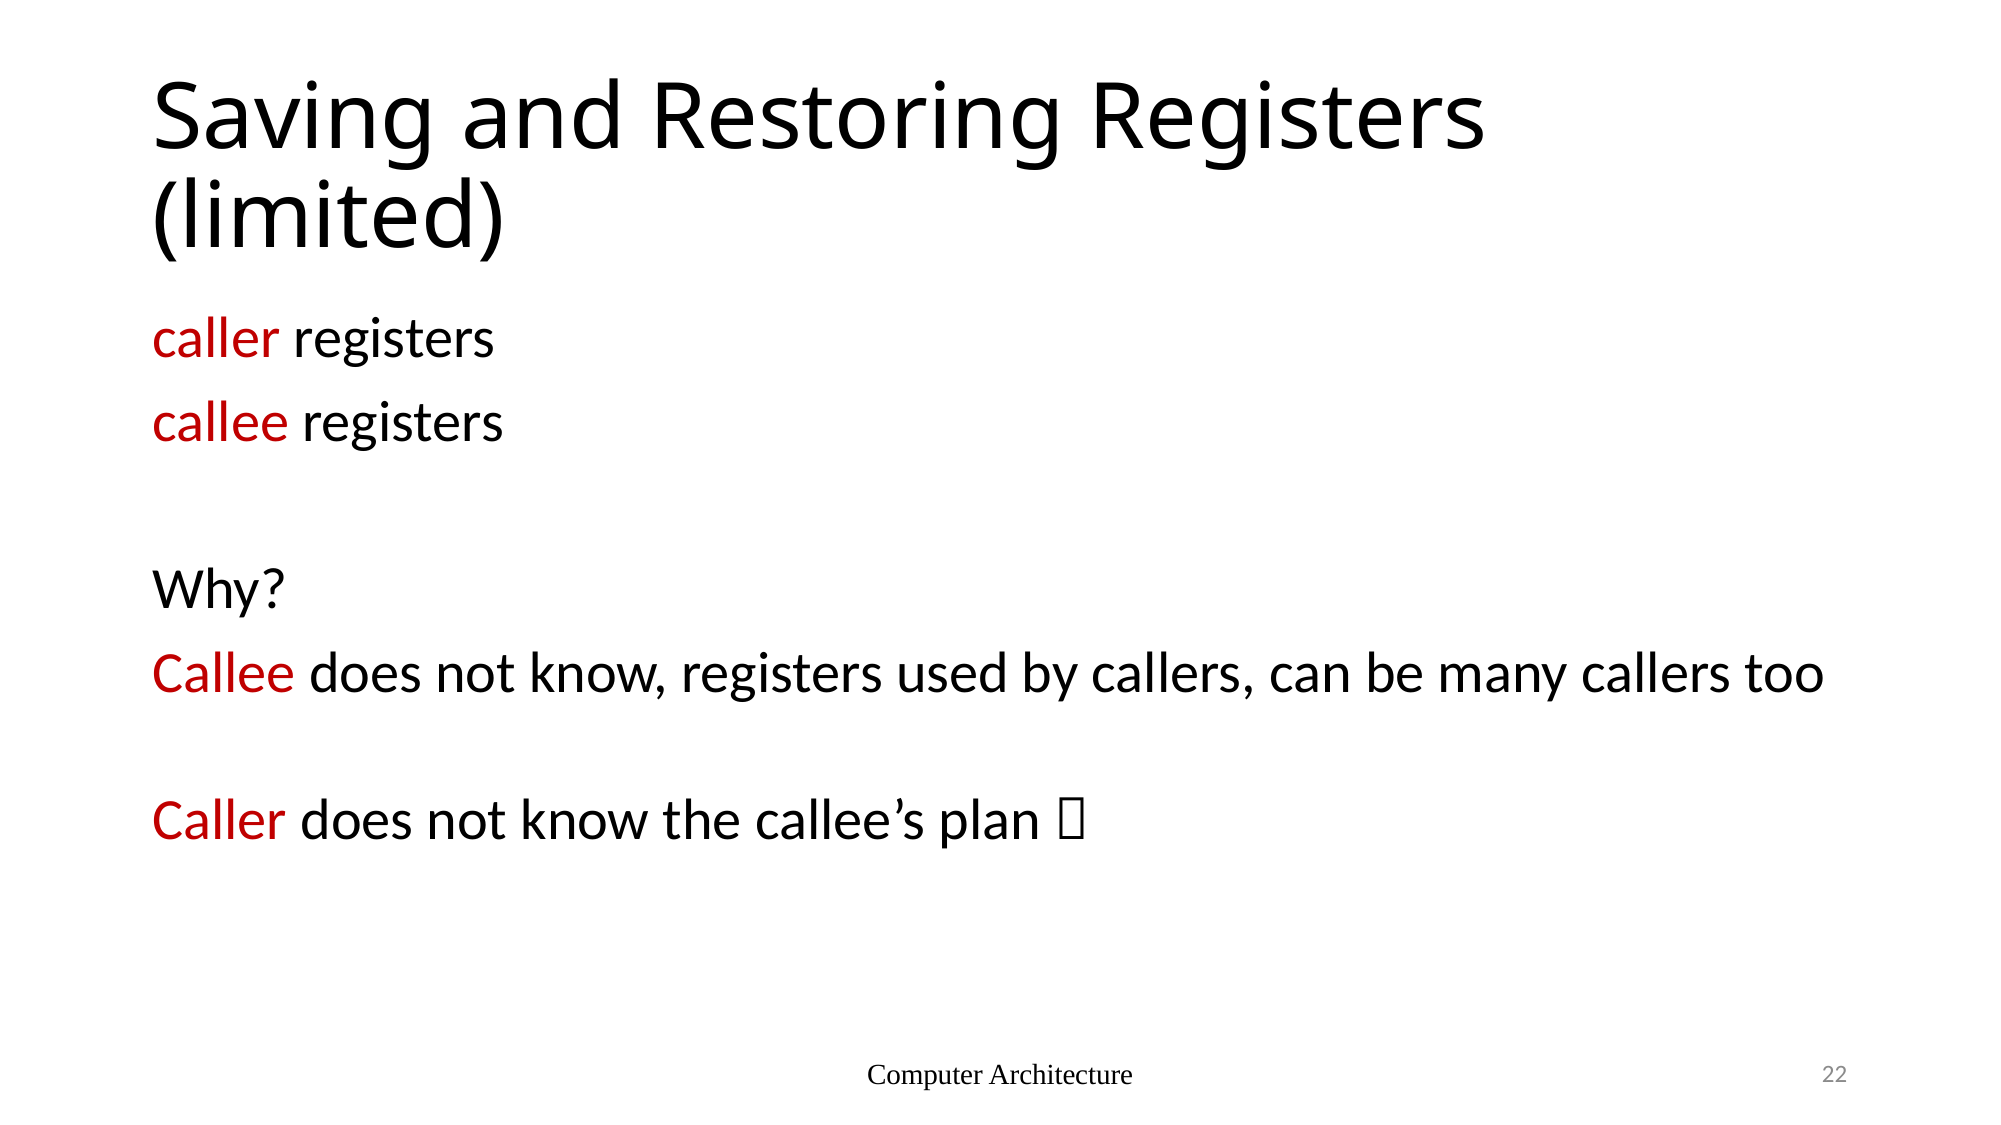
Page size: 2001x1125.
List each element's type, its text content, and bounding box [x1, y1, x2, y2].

title Saving and Restoring Registers (limited) [137, 59, 1863, 278]
list caller registers callee registers Why? Callee does not know, registers used by callers, can be many callers too Caller does not know the callee’s plan  [137, 299, 1863, 1014]
footer Computer Architecture [662, 1042, 1338, 1103]
slide_number 22 [1412, 1042, 1863, 1103]
